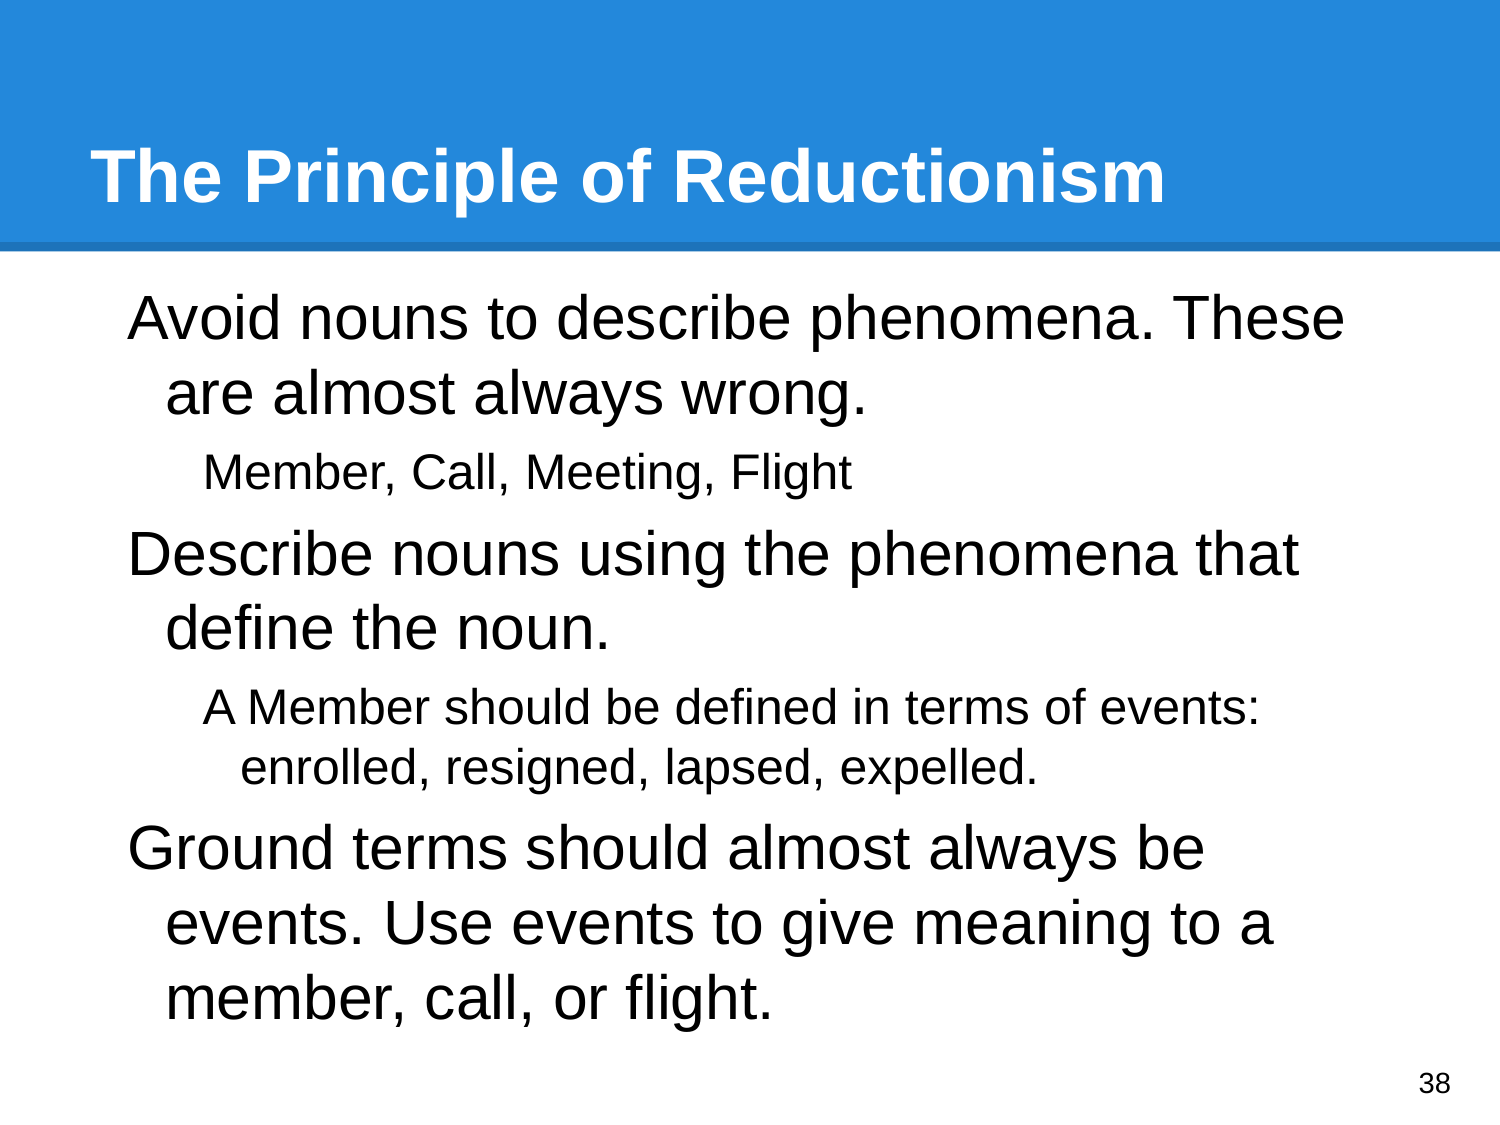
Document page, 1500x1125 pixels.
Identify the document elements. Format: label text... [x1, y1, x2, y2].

list Avoid nouns to describe phenomena. These are almost always wrong. Member, Call, Meeting, Flight Describe nouns using the phenomena that define the noun. A Member should be defined in terms of events: enrolled, resigned, lapsed, expelled. Ground terms should almost always be events. Use events to give meaning to a member, call, or flight. [75, 262, 1425, 1078]
title The Principle of Reductionism [75, 45, 1425, 233]
slide_number ‹#› [1403, 1038, 1494, 1125]
